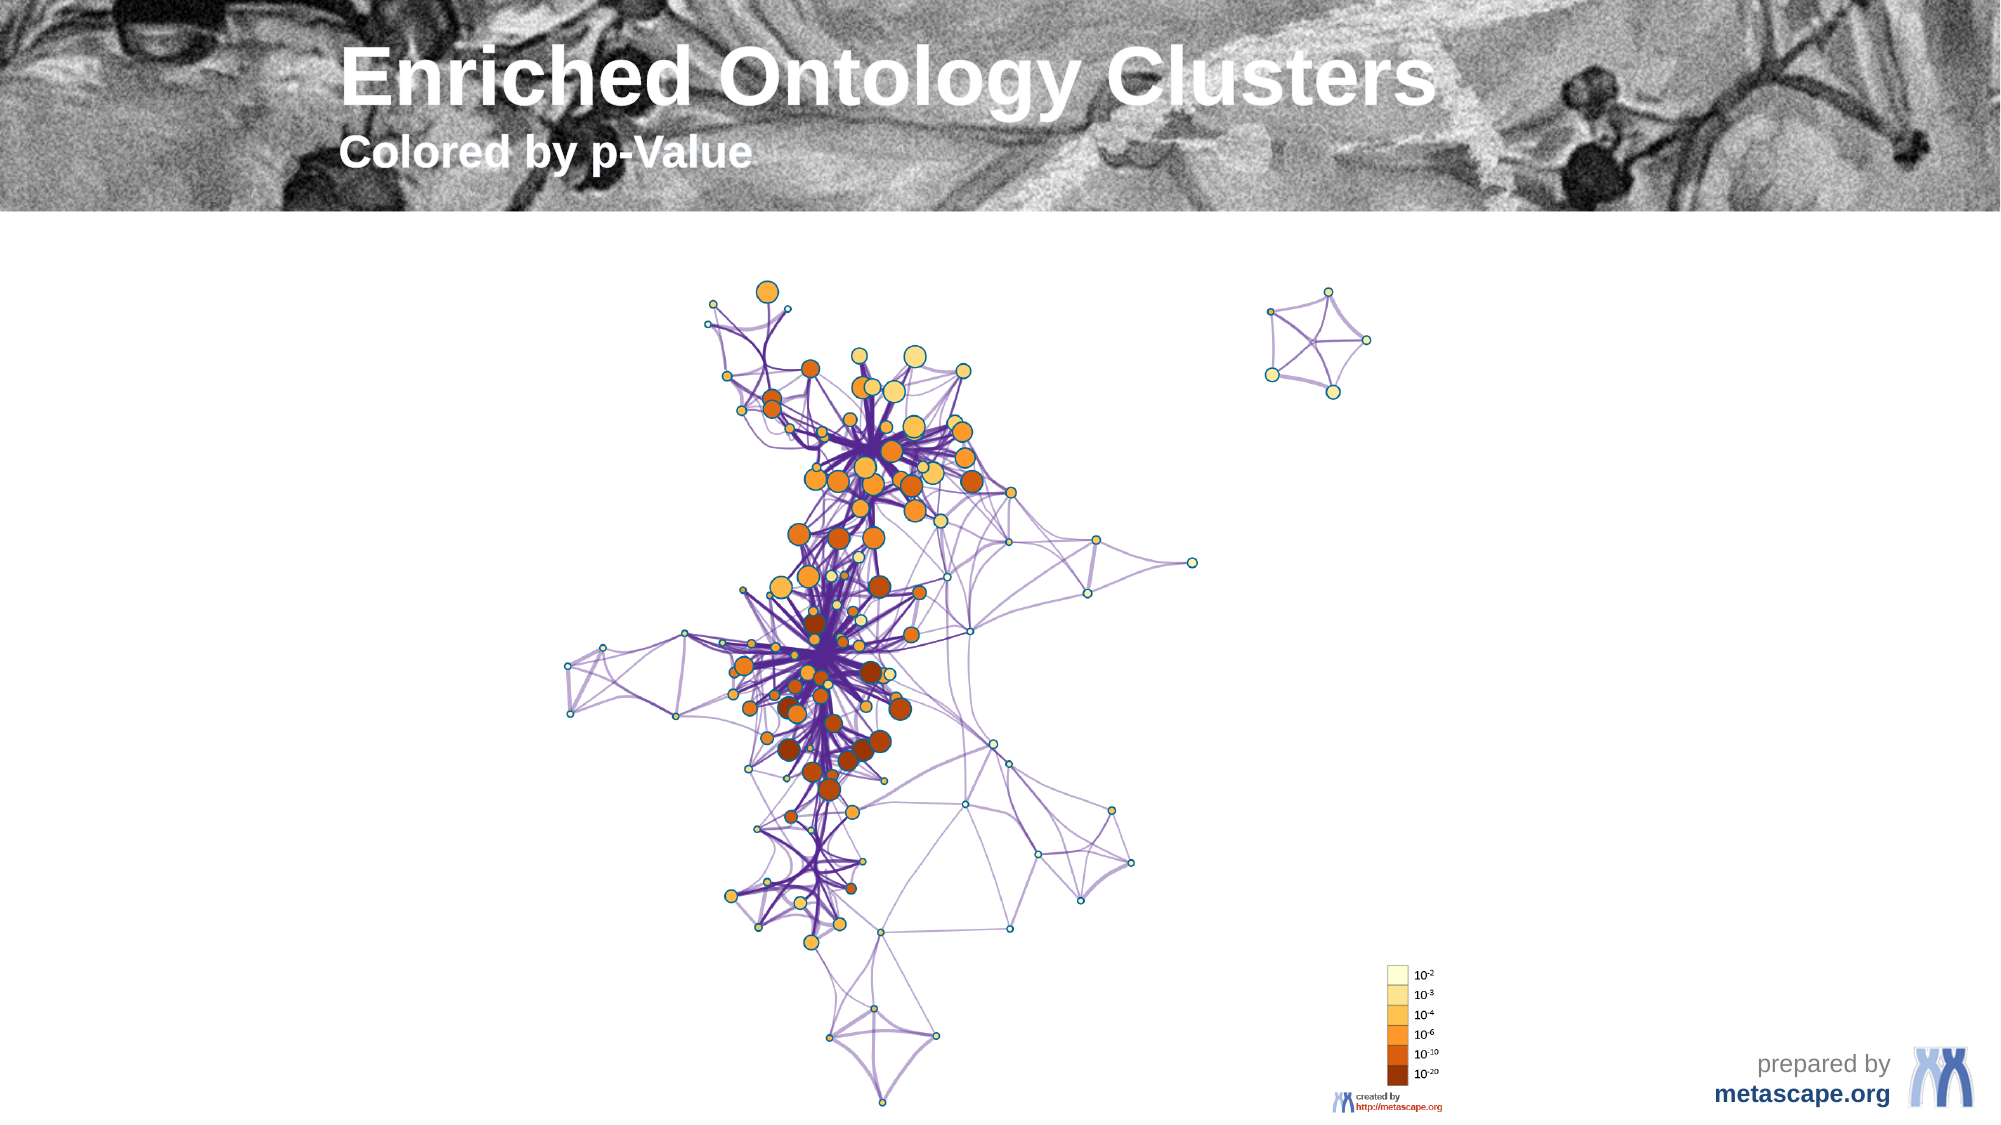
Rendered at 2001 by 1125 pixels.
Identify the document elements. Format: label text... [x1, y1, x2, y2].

picture [0, 0, 2001, 1125]
title Enriched Ontology Clusters Colored by p-Value [323, 11, 1526, 187]
